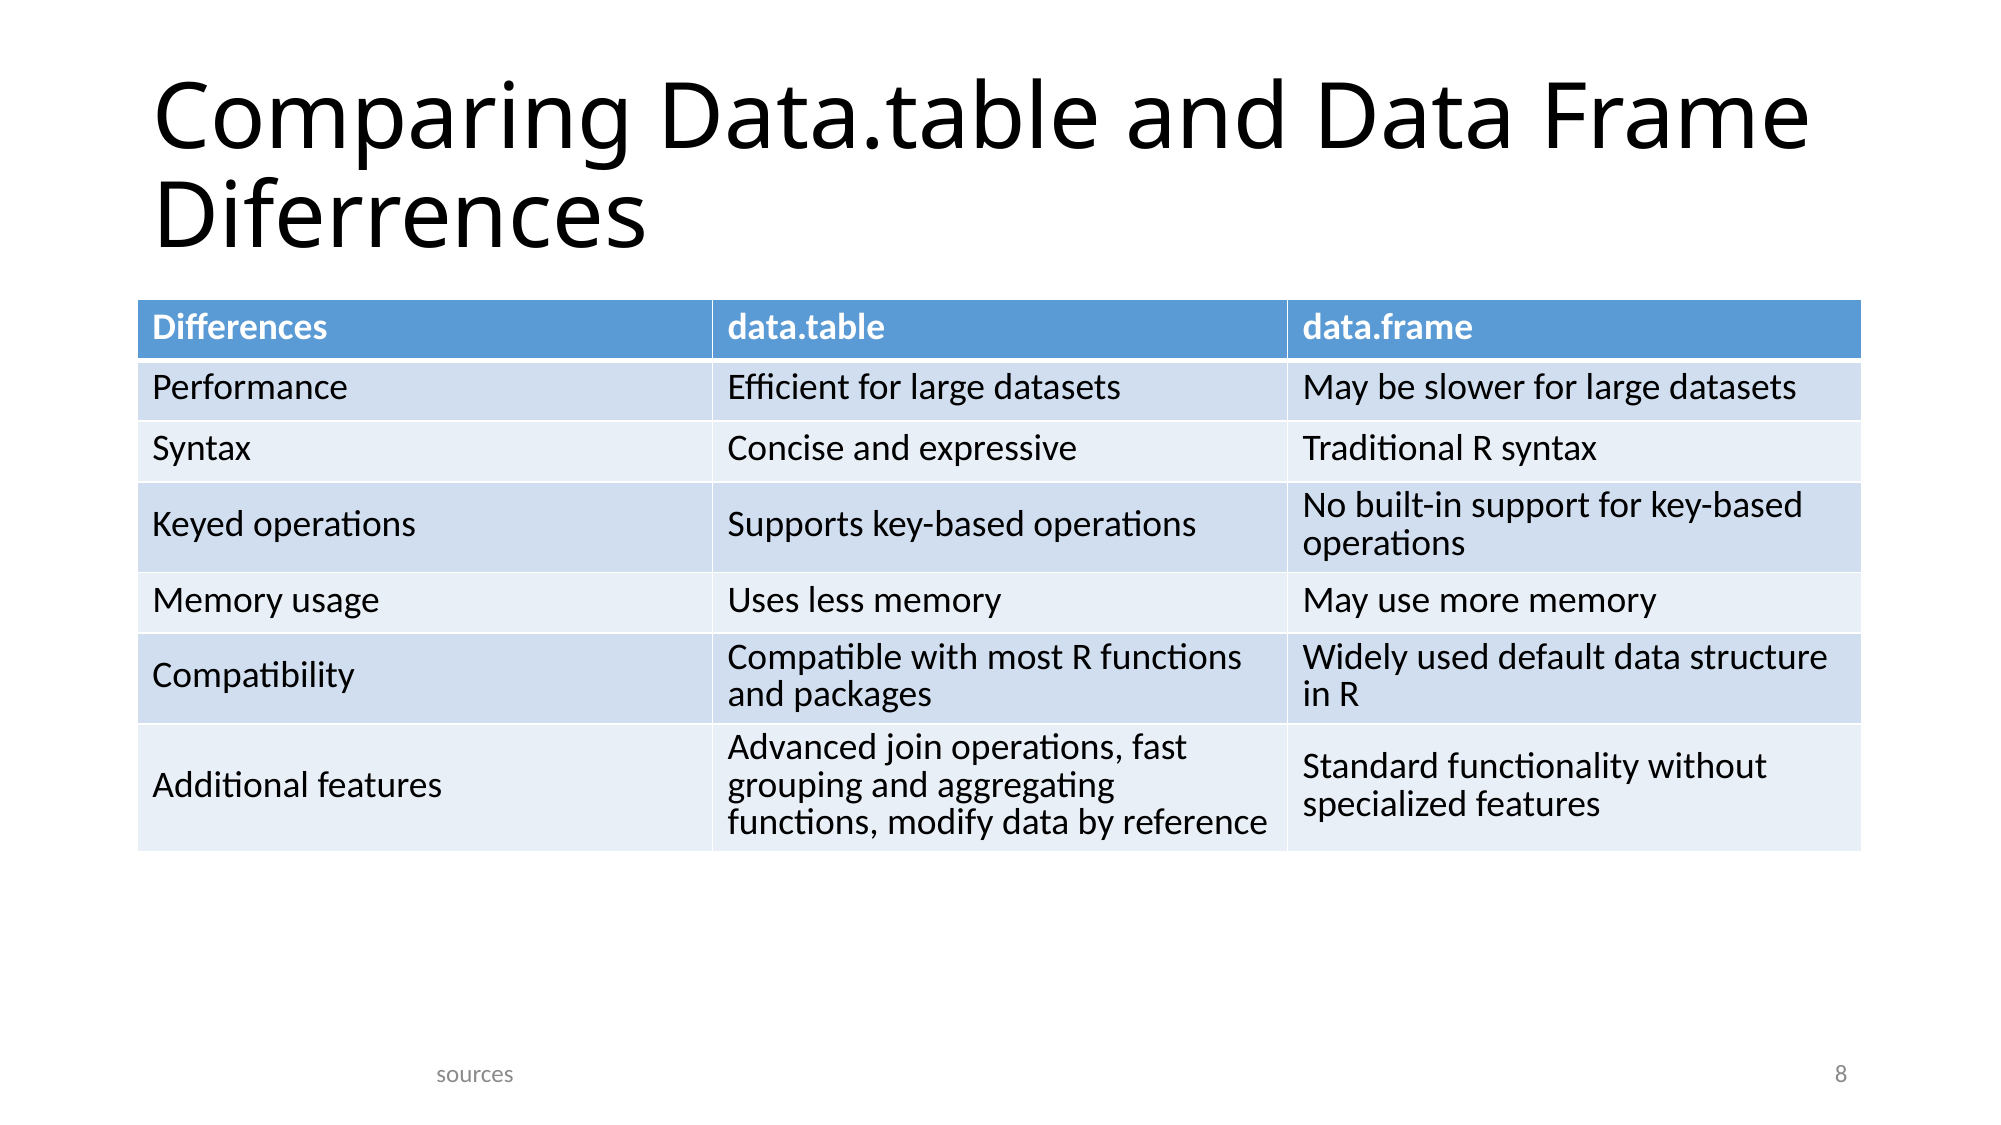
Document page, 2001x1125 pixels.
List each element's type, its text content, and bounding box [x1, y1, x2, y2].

table_header data.table [713, 300, 1287, 358]
footer sources [137, 1042, 813, 1103]
table_cell Efficient for large datasets [713, 363, 1287, 420]
title Comparing Data.table and Data Frame Diferrences [137, 59, 1863, 278]
table_cell Concise and expressive [713, 422, 1287, 481]
table_cell Standard functionality without specialized features [1288, 725, 1861, 851]
table_cell Syntax [138, 422, 712, 481]
table_cell Keyed operations [138, 483, 712, 572]
table_cell No built-in support for key-based operations [1288, 483, 1861, 572]
table_cell Performance [138, 363, 712, 420]
table_header Differences [138, 300, 712, 358]
table_cell Traditional R syntax [1288, 422, 1861, 481]
table_cell Memory usage [138, 573, 712, 632]
slide_number 8 [1412, 1042, 1863, 1103]
table_header data.frame [1288, 300, 1861, 358]
table_cell Compatible with most R functions and packages [713, 634, 1287, 723]
table_cell May be slower for large datasets [1288, 363, 1861, 420]
table_cell Compatibility [138, 634, 712, 723]
table_cell May use more memory [1288, 573, 1861, 632]
table_cell Uses less memory [713, 573, 1287, 632]
table_cell Supports key-based operations [713, 483, 1287, 572]
table_cell Advanced join operations, fast grouping and aggregating functions, modify data by reference [713, 725, 1287, 851]
table_cell Additional features [138, 725, 712, 851]
table_cell Widely used default data structure in R [1288, 634, 1861, 723]
